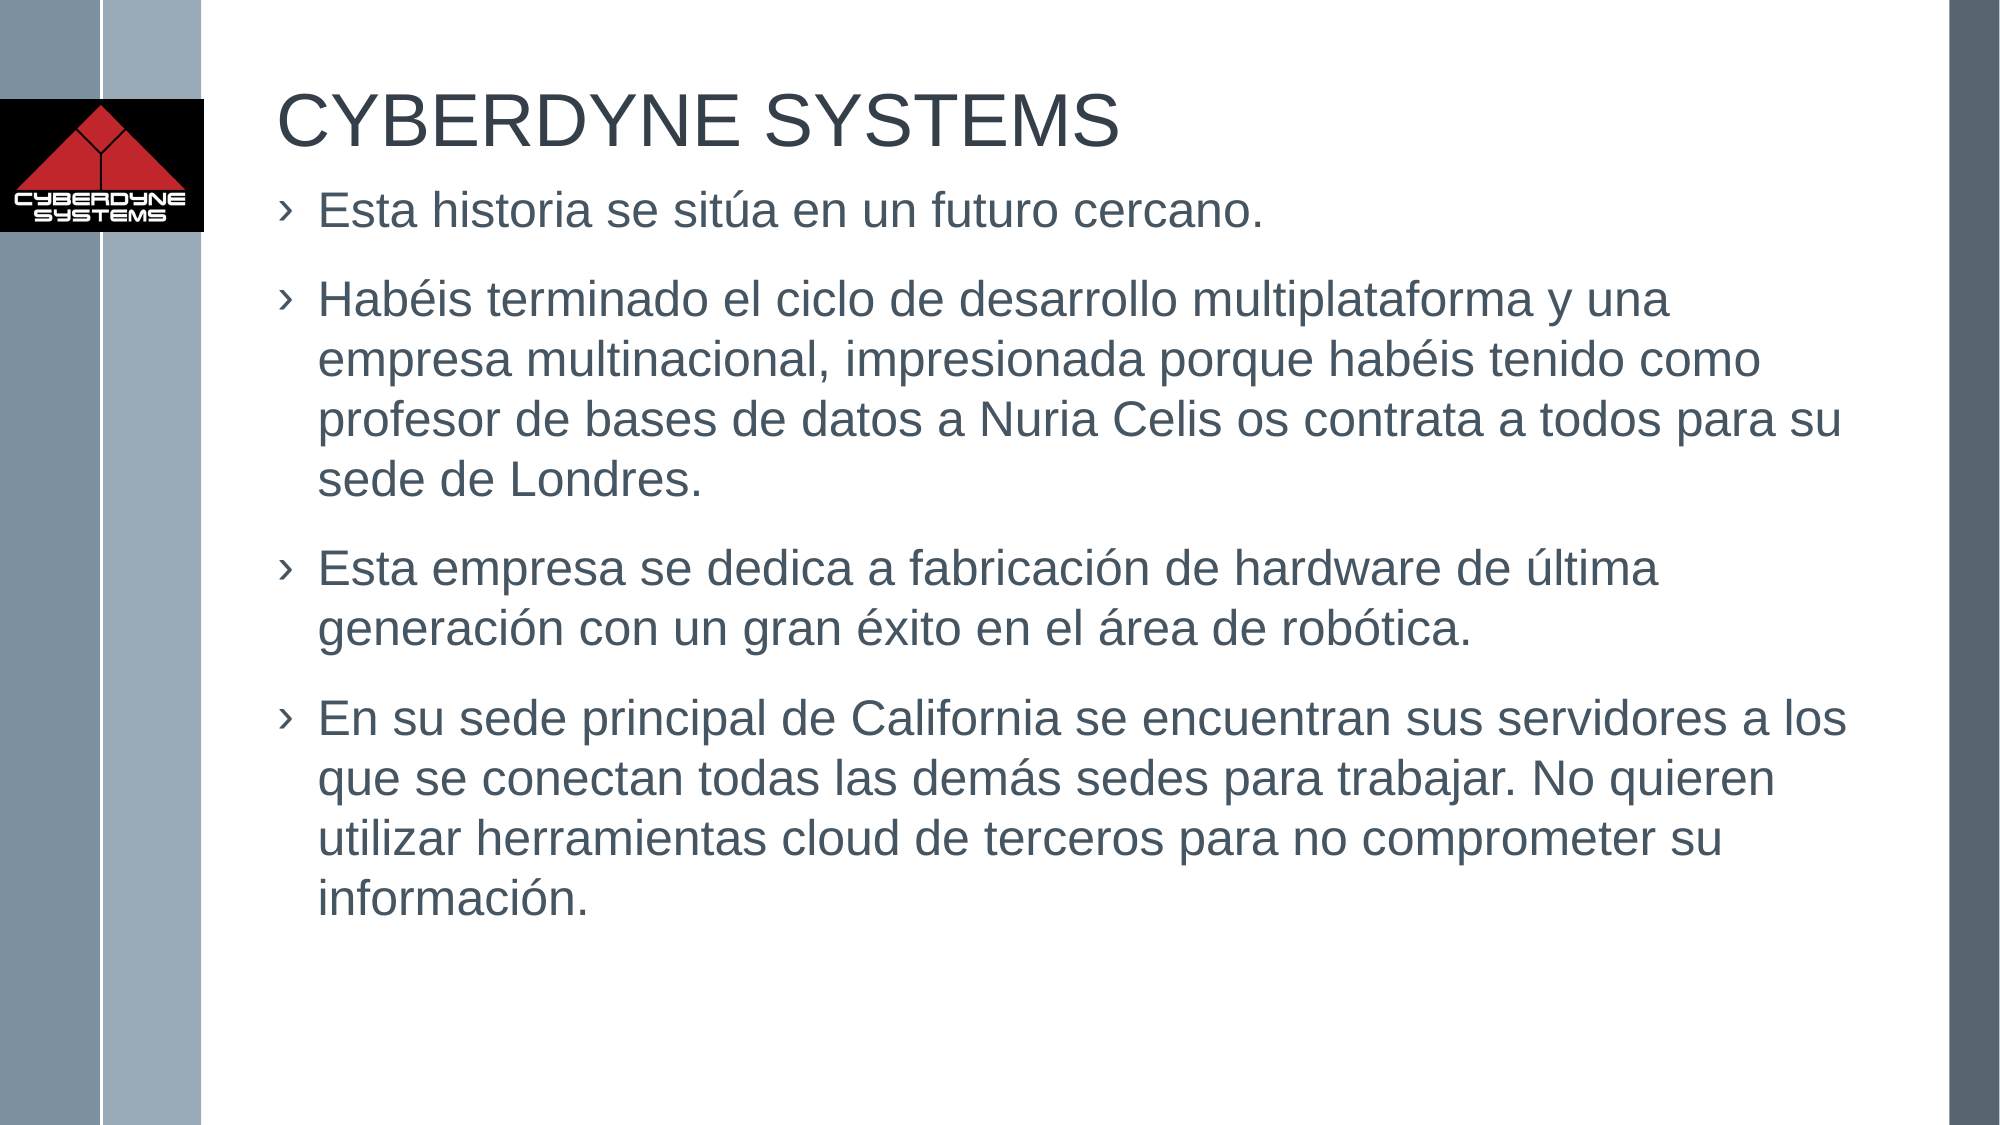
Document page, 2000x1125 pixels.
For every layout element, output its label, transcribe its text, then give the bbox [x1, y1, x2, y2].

picture [0, 99, 204, 232]
title CYBERDYNE SYSTEMS [261, 75, 1867, 170]
list Esta historia se sitúa en un futuro cercano. Habéis terminado el ciclo de desarrollo multiplataforma y una empresa multinacional, impresionada porque habéis tenido como profesor de bases de datos a Nuria Celis os contrata a todos para su sede de Londres. Esta empresa se dedica a fabricación de hardware de última generación con un gran éxito en el área de robótica. En su sede principal de California se encuentran sus servidores a los que se conectan todas las demás sedes para trabajar. No quieren utilizar herramientas cloud de terceros para no comprometer su información. [262, 169, 1867, 1125]
